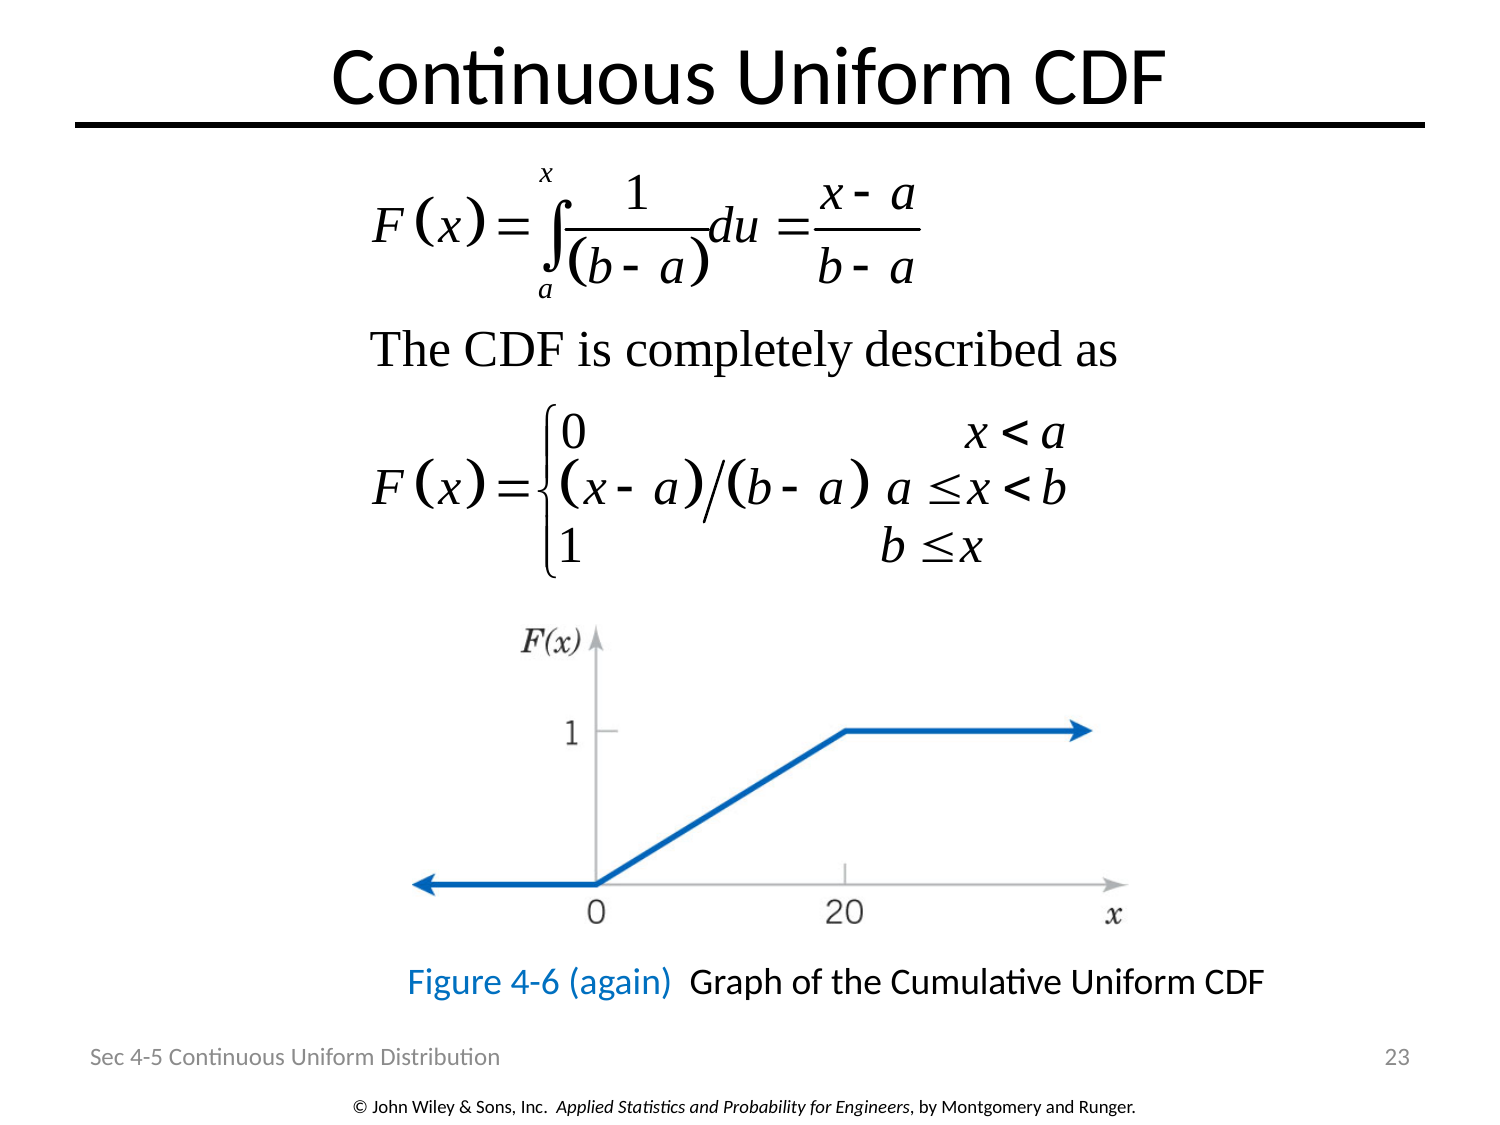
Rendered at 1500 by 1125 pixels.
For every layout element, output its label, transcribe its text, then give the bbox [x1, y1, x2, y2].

picture [412, 624, 1129, 926]
slide_number 23 [1250, 1025, 1425, 1085]
title Continuous Uniform CDF [75, 0, 1425, 143]
text_box Figure 4-6 (again) Graph of the Cumulative Uniform CDF [393, 949, 1281, 1010]
footer Sec 4-5 Continuous Uniform Distribution [75, 1025, 888, 1085]
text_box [362, 149, 1130, 588]
